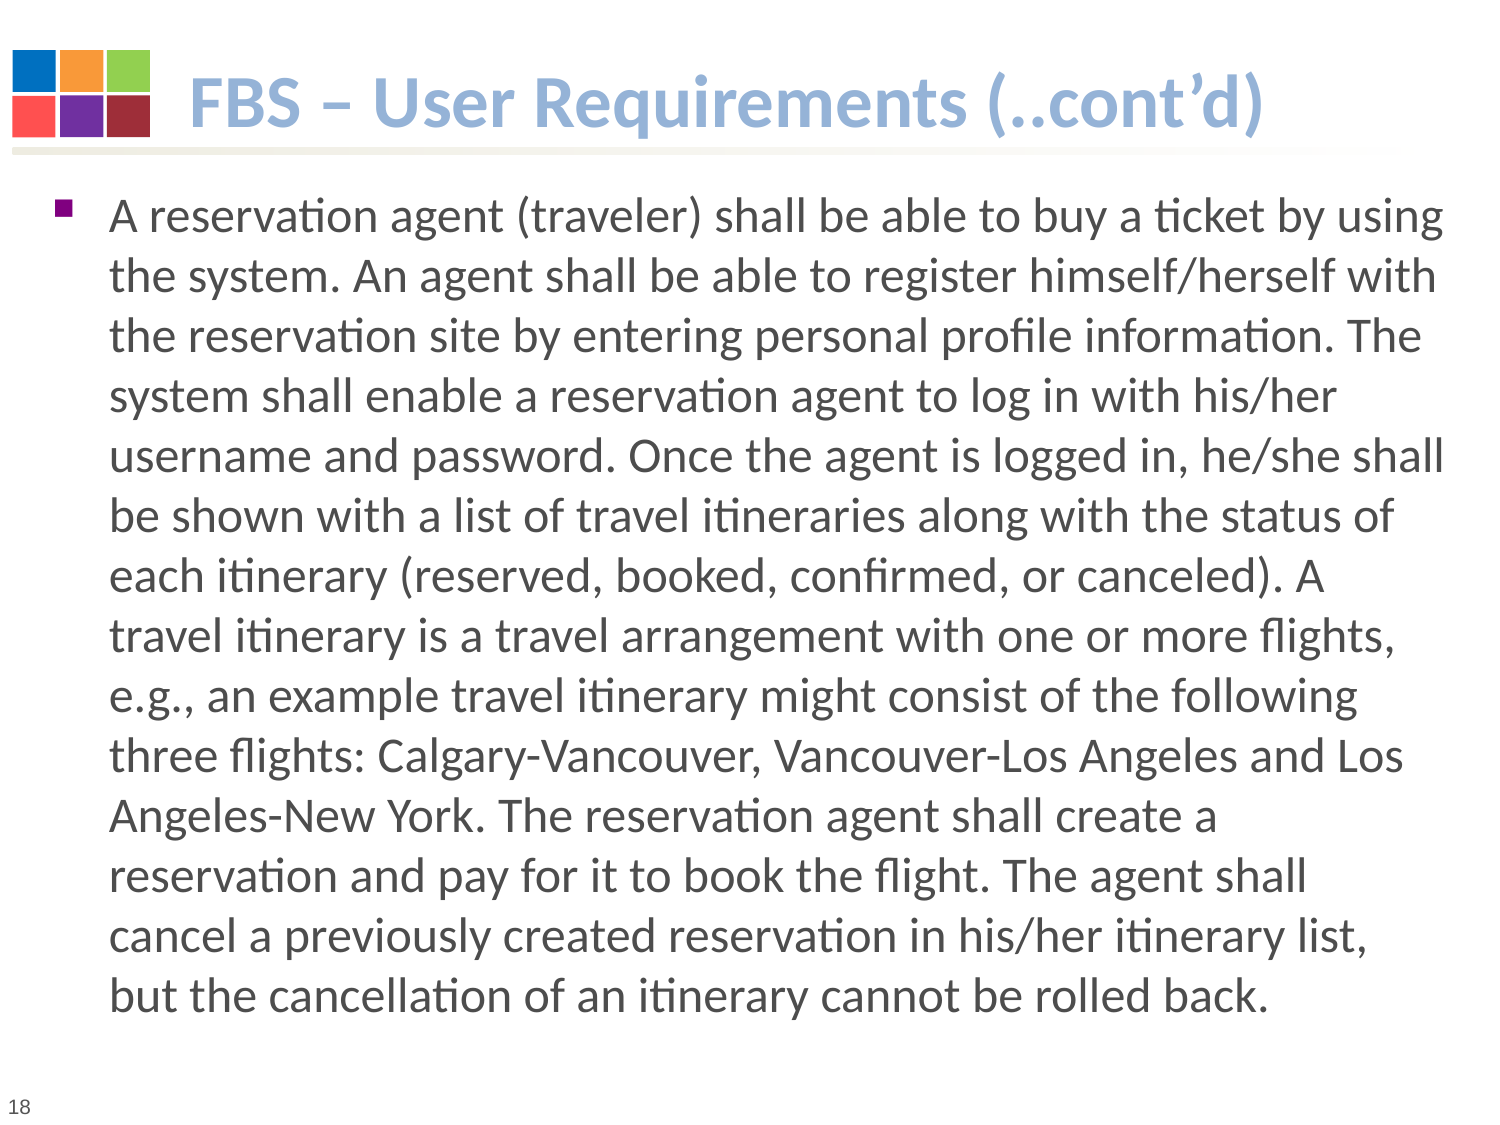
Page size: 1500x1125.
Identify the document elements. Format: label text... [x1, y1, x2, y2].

list A reservation agent (traveler) shall be able to buy a ticket by using the system. An agent shall be able to register himself/herself with the reservation site by entering personal profile information. The system shall enable a reservation agent to log in with his/her username and password. Once the agent is logged in, he/she shall be shown with a list of travel itineraries along with the status of each itinerary (reserved, booked, confirmed, or canceled). A travel itinerary is a travel arrangement with one or more flights, e.g., an example travel itinerary might consist of the following three flights: Calgary-Vancouver, Vancouver-Los Angeles and Los Angeles-New York. The reservation agent shall create a reservation and pay for it to book the flight. The agent shall cancel a previously created reservation in his/her itinerary list, but the cancellation of an itinerary cannot be rolled back. [37, 174, 1463, 1088]
title FBS – User Requirements (..cont’d) [174, 47, 1475, 150]
